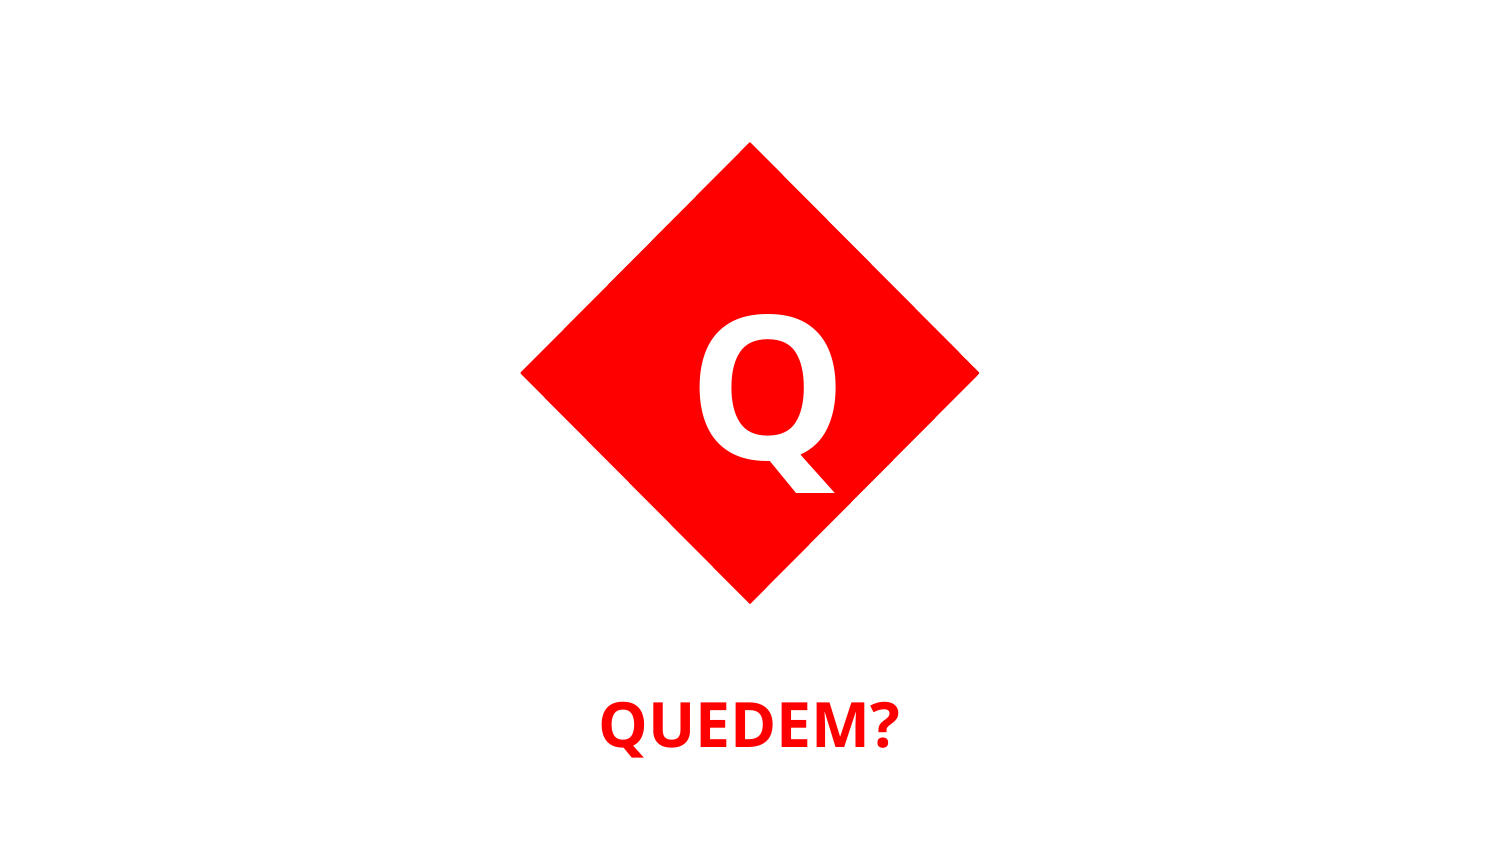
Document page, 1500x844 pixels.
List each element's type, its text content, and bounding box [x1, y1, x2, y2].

text_box Q [673, 245, 827, 423]
text_box [521, 143, 979, 604]
text_box QUEDEM? [527, 632, 973, 713]
